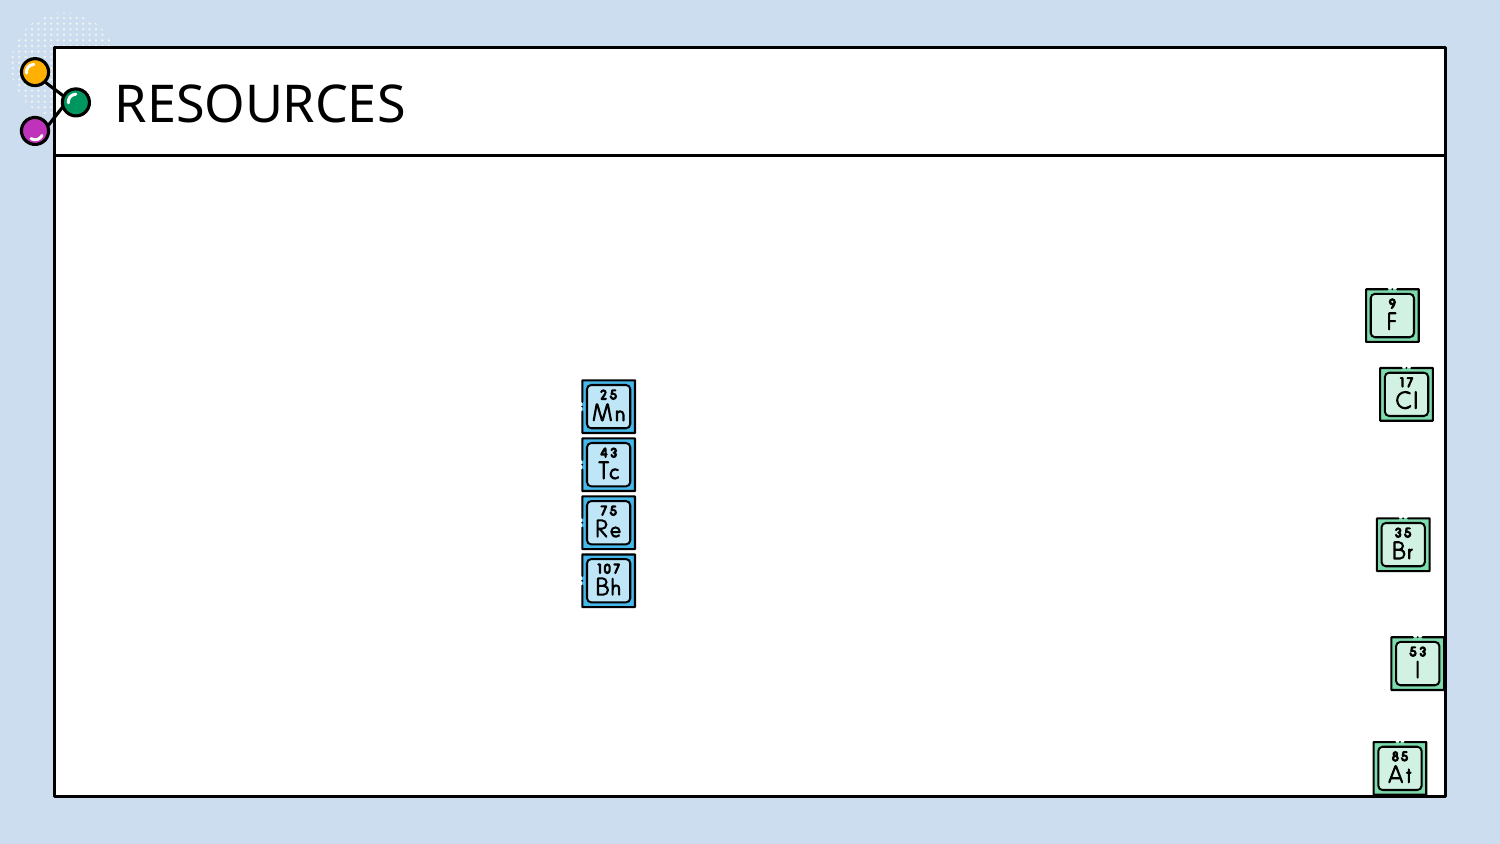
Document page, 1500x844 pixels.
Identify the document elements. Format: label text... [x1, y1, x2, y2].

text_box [16, 58, 95, 149]
title RESOURCES [53, 46, 1447, 157]
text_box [581, 378, 637, 435]
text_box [1375, 517, 1431, 573]
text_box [581, 495, 637, 551]
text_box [1364, 287, 1421, 344]
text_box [1378, 366, 1435, 423]
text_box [581, 553, 637, 609]
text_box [581, 437, 637, 493]
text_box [1390, 635, 1446, 692]
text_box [1372, 740, 1428, 797]
